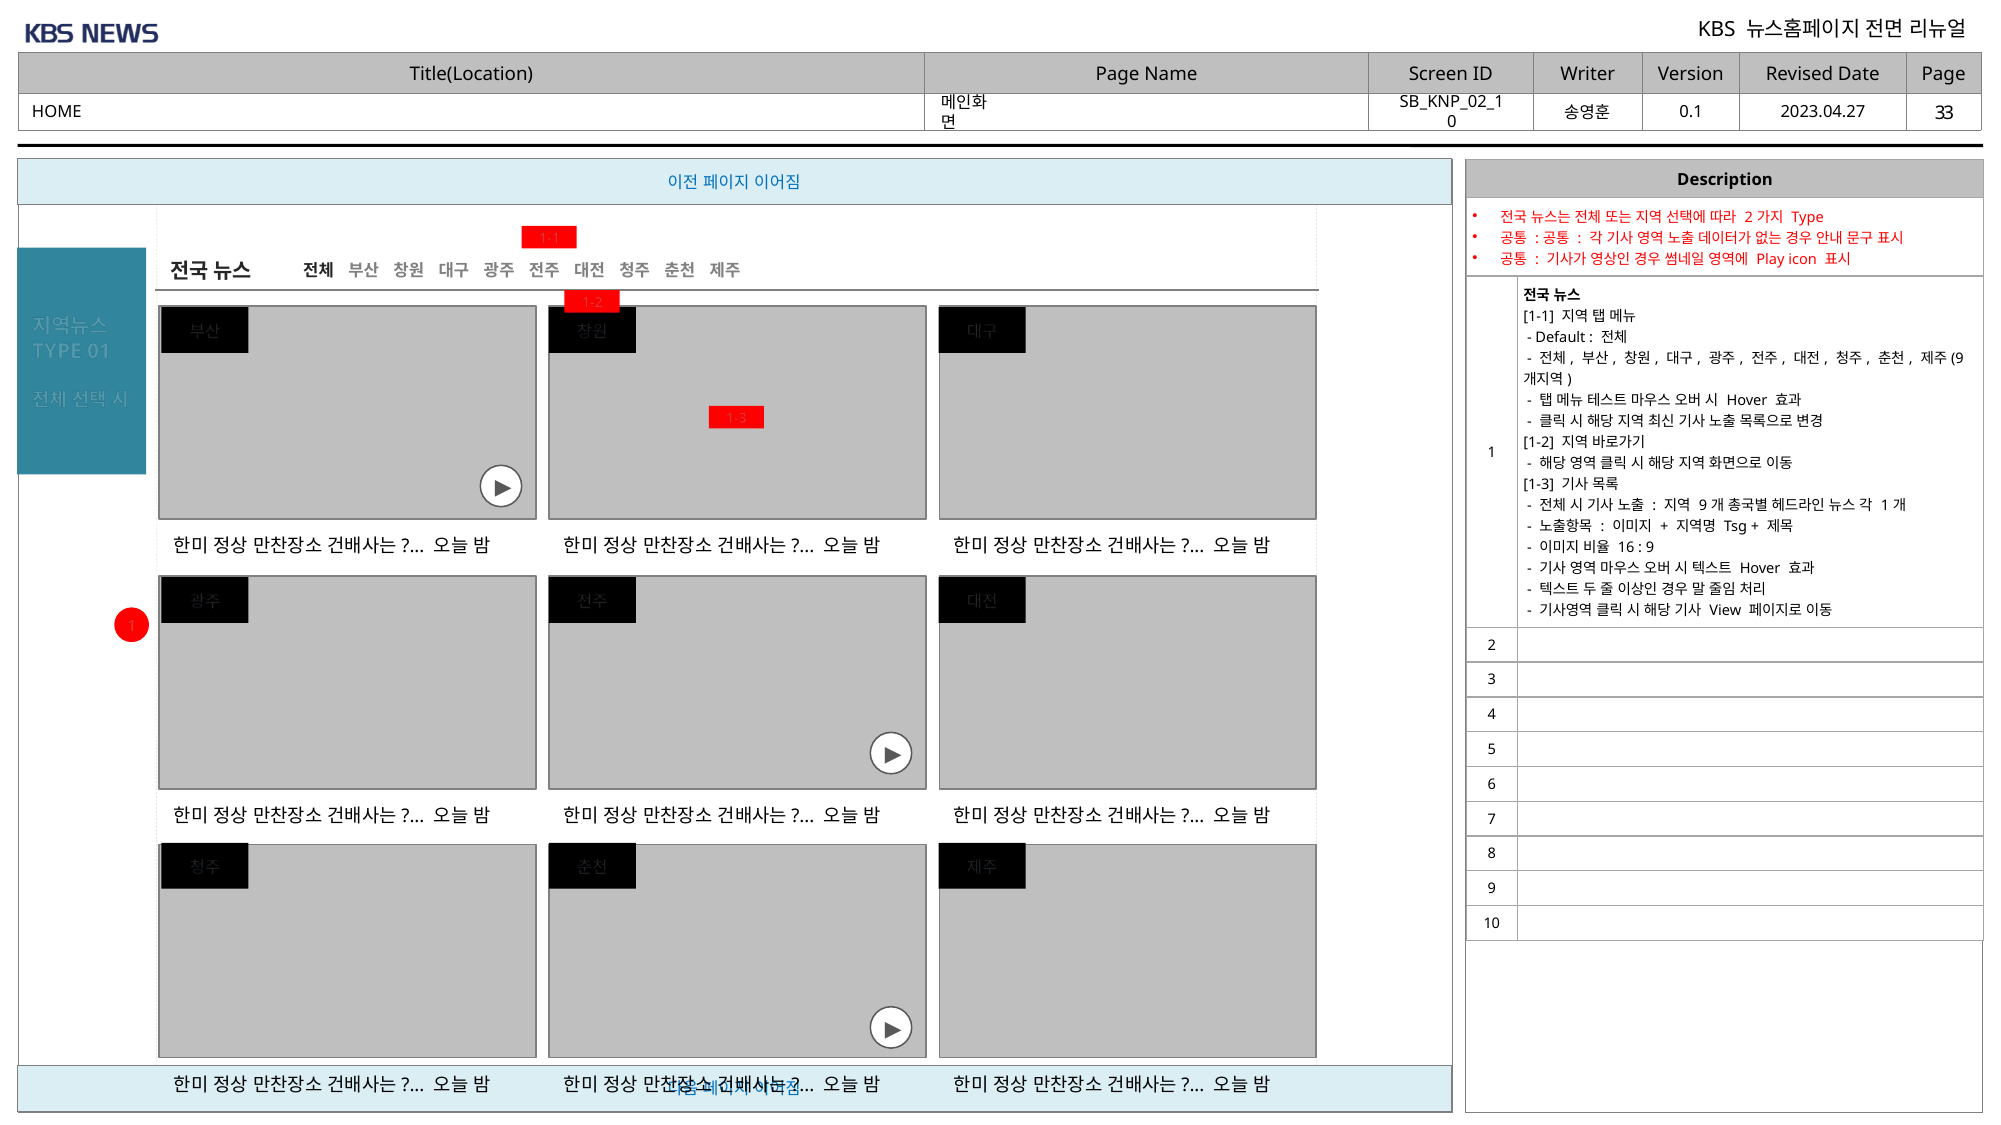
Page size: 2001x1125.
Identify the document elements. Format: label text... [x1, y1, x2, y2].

text_box 1-2 [564, 298, 620, 304]
picture [23, 20, 161, 44]
text_box 전국 뉴스 [155, 249, 288, 289]
title 메인화면 [926, 94, 1007, 130]
text_box 1 [115, 608, 149, 642]
table_header Description [1467, 160, 1983, 197]
list 2023.04.27 [1762, 93, 1884, 129]
table_cell 전국 뉴스는 전체 또는 지역 선택에 따라 2가지 Type 공통 :공통 : 각 기사 영역 노출 데이터가 없는 경우 안내 문구 표시 공통 : 기사가 영상인 경우 썸네일 영역에 Play icon 표시 [1467, 198, 1983, 275]
text_box 1-1 [521, 225, 577, 249]
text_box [158, 575, 1323, 833]
table_cell 3 [1467, 663, 1517, 696]
table_cell 9 [1467, 871, 1517, 905]
table_cell [1518, 906, 1983, 940]
table_cell [1518, 628, 1983, 661]
table_cell [1518, 837, 1983, 870]
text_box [158, 305, 1323, 563]
table_cell 1 [1467, 277, 1517, 627]
table_cell [1518, 698, 1983, 731]
list HOME [17, 93, 138, 129]
table_cell [1518, 871, 1983, 905]
table_cell 5 [1467, 732, 1517, 766]
text_box 전체 부산 창원 대구 광주 전주 대전 청주 춘천 제주 [288, 249, 1133, 289]
table_cell 10 [1467, 906, 1517, 940]
list SB_KNP_02_10 [1381, 93, 1522, 129]
list 0.1 [1663, 93, 1719, 129]
table_cell 2 [1467, 628, 1517, 661]
table_cell [1518, 732, 1983, 766]
table_cell 8 [1467, 837, 1517, 870]
text_box 지역뉴스 TYPE 01 전체 선택 시 [17, 247, 147, 475]
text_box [158, 844, 1323, 1102]
table_cell 6 [1467, 767, 1517, 801]
table_cell 4 [1467, 698, 1517, 731]
table_cell [1518, 663, 1983, 696]
table_cell [1518, 767, 1983, 801]
table_cell 7 [1467, 802, 1517, 835]
table_cell [1518, 802, 1983, 835]
table_cell 전국 뉴스 [1-1] 지역 탭 메뉴 - Default : 전체 - 전체, 부산, 창원, 대구, 광주, 전주, 대전, 청주, 춘천, 제주(9개지역) - 탭 메뉴 테스트 마우스 오버 시 Hover 효과 - 클릭 시 해당 지역 최신 기사 노출 목록으로 변경 [1-2] 지역 바로가기 - 해당 영역 클릭 시 해당 지역 화면으로 이동 [1-3] 기사 목록 - 전체 시 기사 노출 : 지역 9개 총국별 헤드라인 뉴스 각 1개 - 노출항목 : 이미지 + 지역명 Tsg + 제목 - 이미지 비율 16 : 9 - 기사 영역 마우스 오버 시 텍스트 Hover 효과 - 텍스트 두 줄 이상인 경우 말 줄임 처리 - 기사영역 클릭 시 해당 기사 View 페이지로 이동 [1518, 277, 1983, 627]
